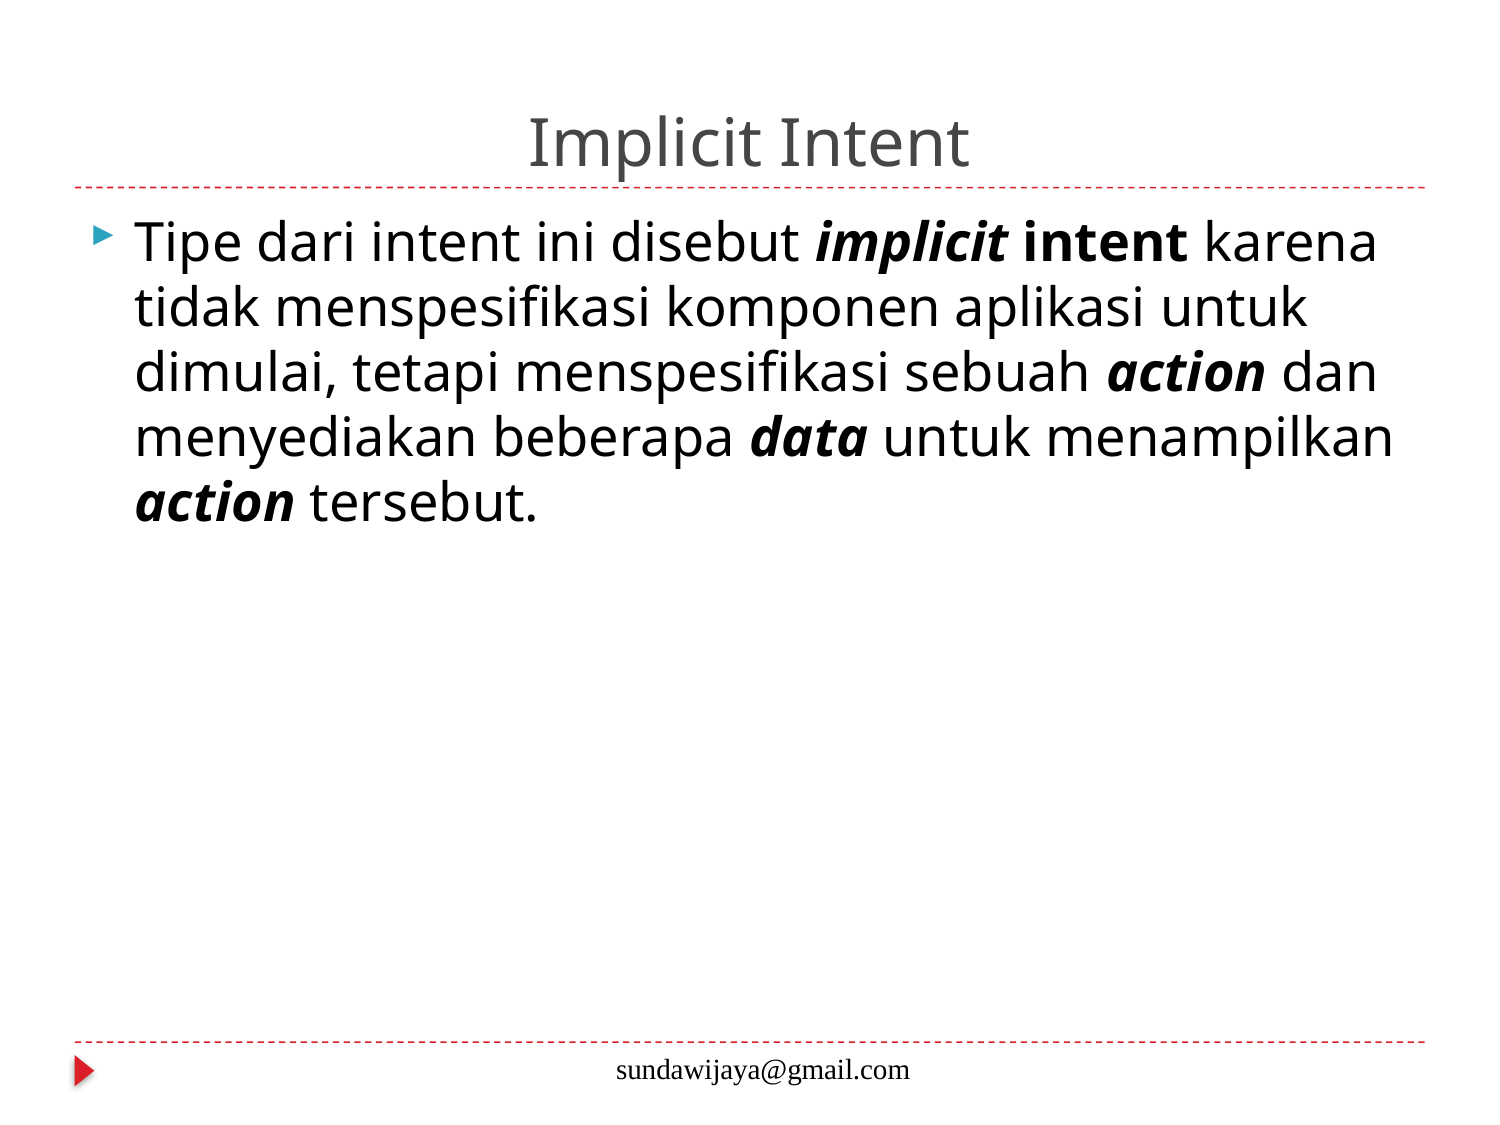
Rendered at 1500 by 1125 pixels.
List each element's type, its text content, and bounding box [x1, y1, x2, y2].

list Tipe dari intent ini disebut implicit intent karena tidak menspesifikasi komponen aplikasi untuk dimulai, tetapi menspesifikasi sebuah action dan menyediakan beberapa data untuk menampilkan action tersebut. [75, 200, 1425, 1010]
title Implicit Intent [75, 24, 1425, 188]
footer sundawijaya@gmail.com [475, 1042, 1051, 1103]
